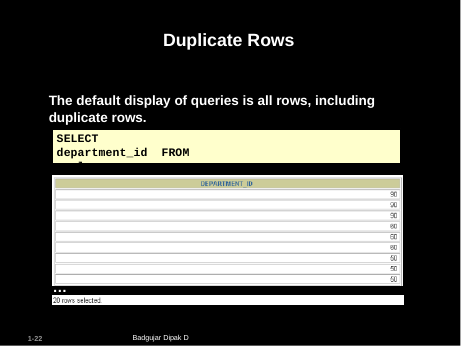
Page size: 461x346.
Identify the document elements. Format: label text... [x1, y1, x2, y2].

text_box The default display of queries is all rows, including duplicate rows. [46, 89, 392, 125]
text_box 1-22 [25, 331, 46, 343]
text_box Badgujar Dipak D [130, 331, 327, 343]
picture [51, 175, 403, 286]
picture [51, 295, 405, 306]
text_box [51, 128, 405, 171]
title Duplicate Rows [161, 26, 300, 87]
